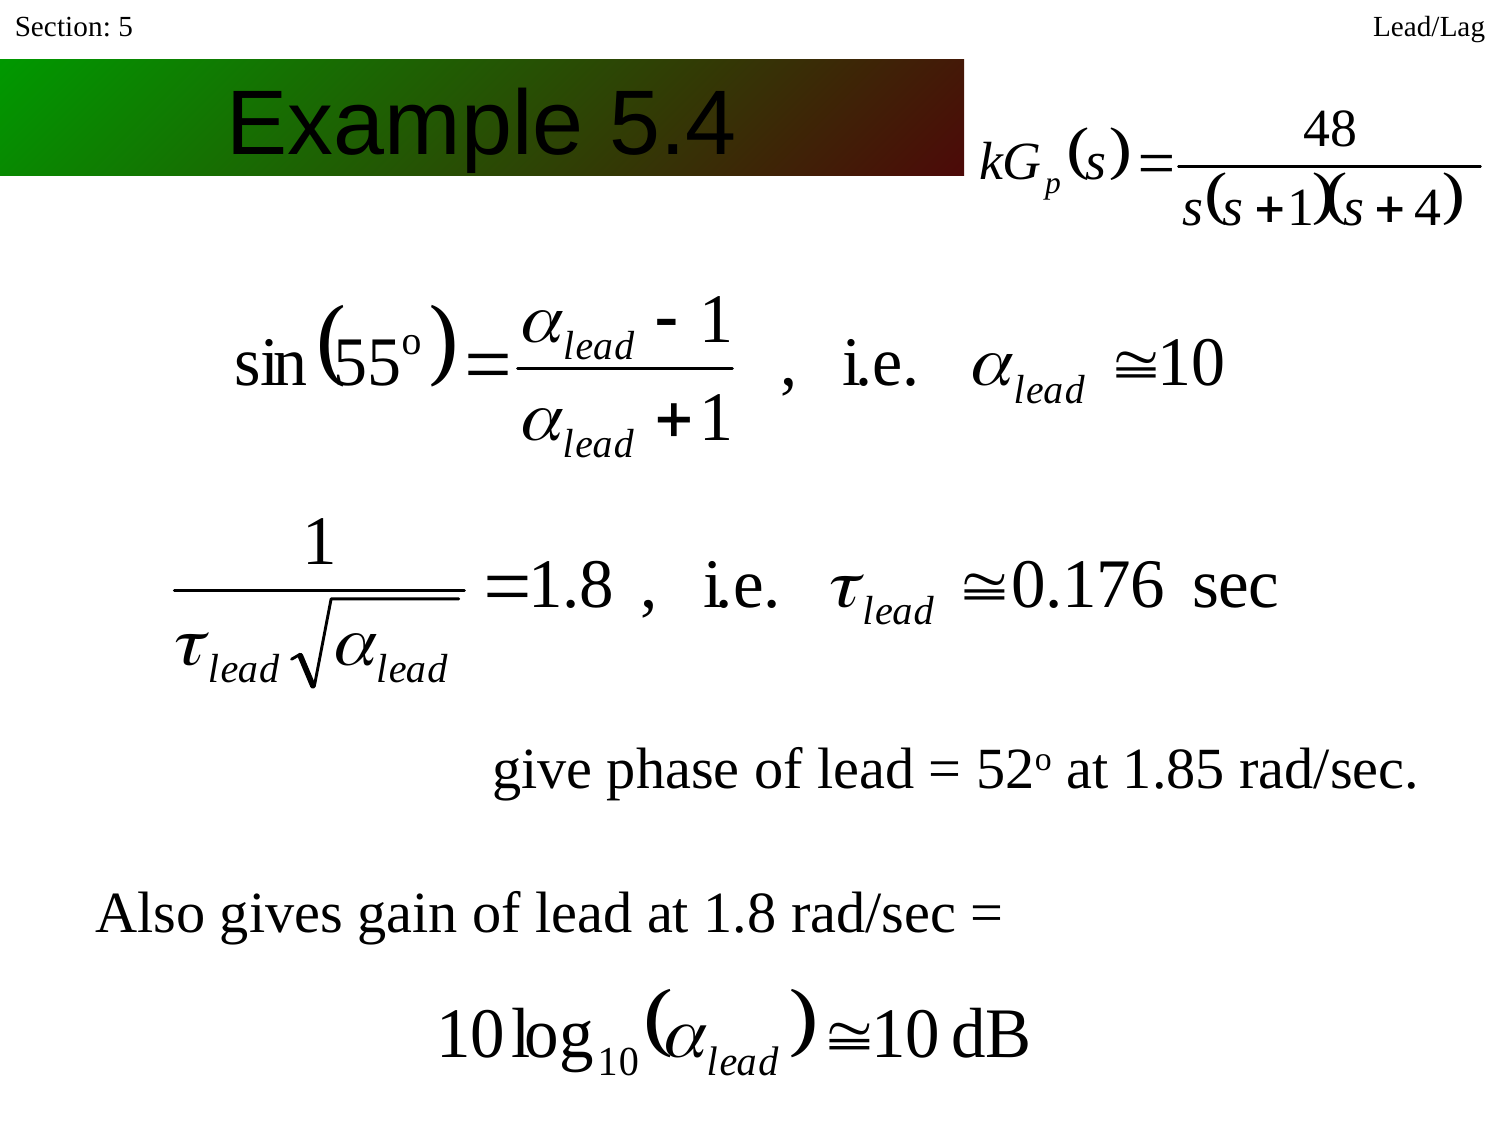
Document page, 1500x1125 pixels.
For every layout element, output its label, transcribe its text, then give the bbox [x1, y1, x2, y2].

text_box Lead/Lag [1143, 0, 1500, 50]
text_box give phase of lead = 52o at 1.85 rad/sec. [477, 722, 1451, 808]
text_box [970, 94, 1492, 248]
text_box Also gives gain of lead at 1.8 rad/sec = [80, 866, 1432, 952]
text_box Example 5.4 [0, 52, 1120, 184]
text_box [432, 986, 1036, 1089]
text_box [162, 497, 1289, 697]
text_box Section: 5 [0, 0, 266, 50]
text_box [226, 275, 1234, 469]
